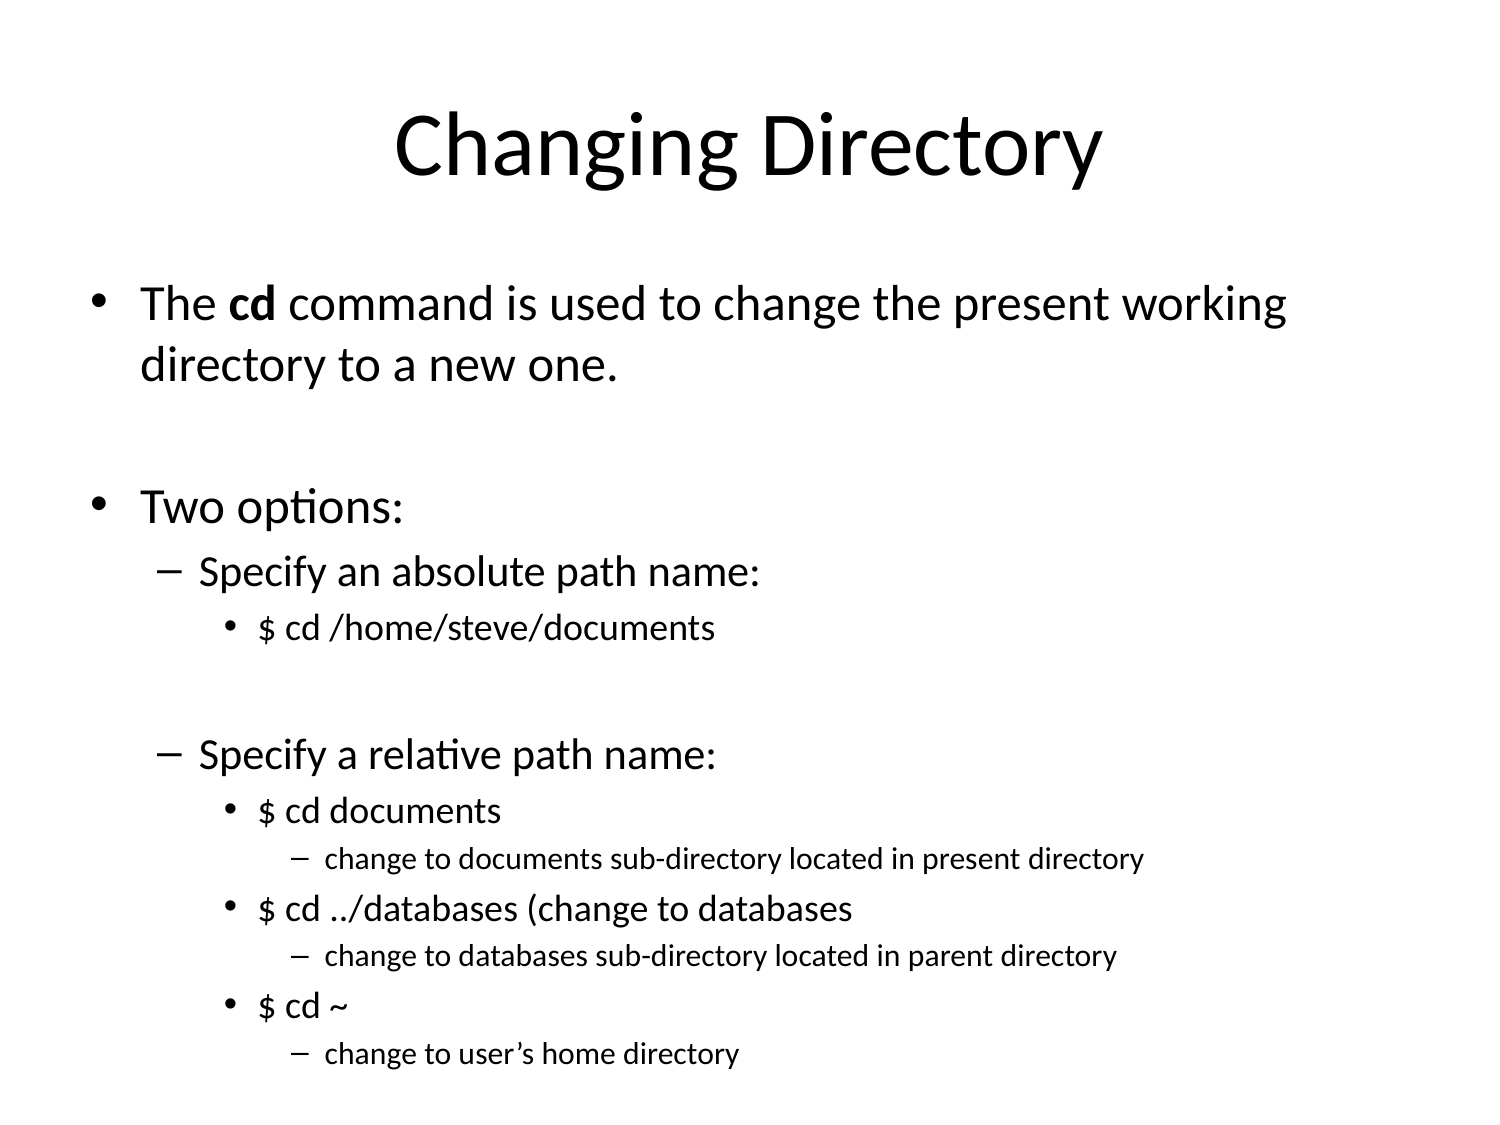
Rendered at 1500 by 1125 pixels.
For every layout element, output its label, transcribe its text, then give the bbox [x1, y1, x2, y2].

list The cd command is used to change the present working directory to a new one. Two options: Specify an absolute path name: $ cd /home/steve/documents Specify a relative path name: $ cd documents change to documents sub-directory located in present directory $ cd ../databases (change to databases change to databases sub-directory located in parent directory $ cd ~ change to user’s home directory [75, 262, 1425, 1088]
title Changing Directory [75, 45, 1425, 233]
